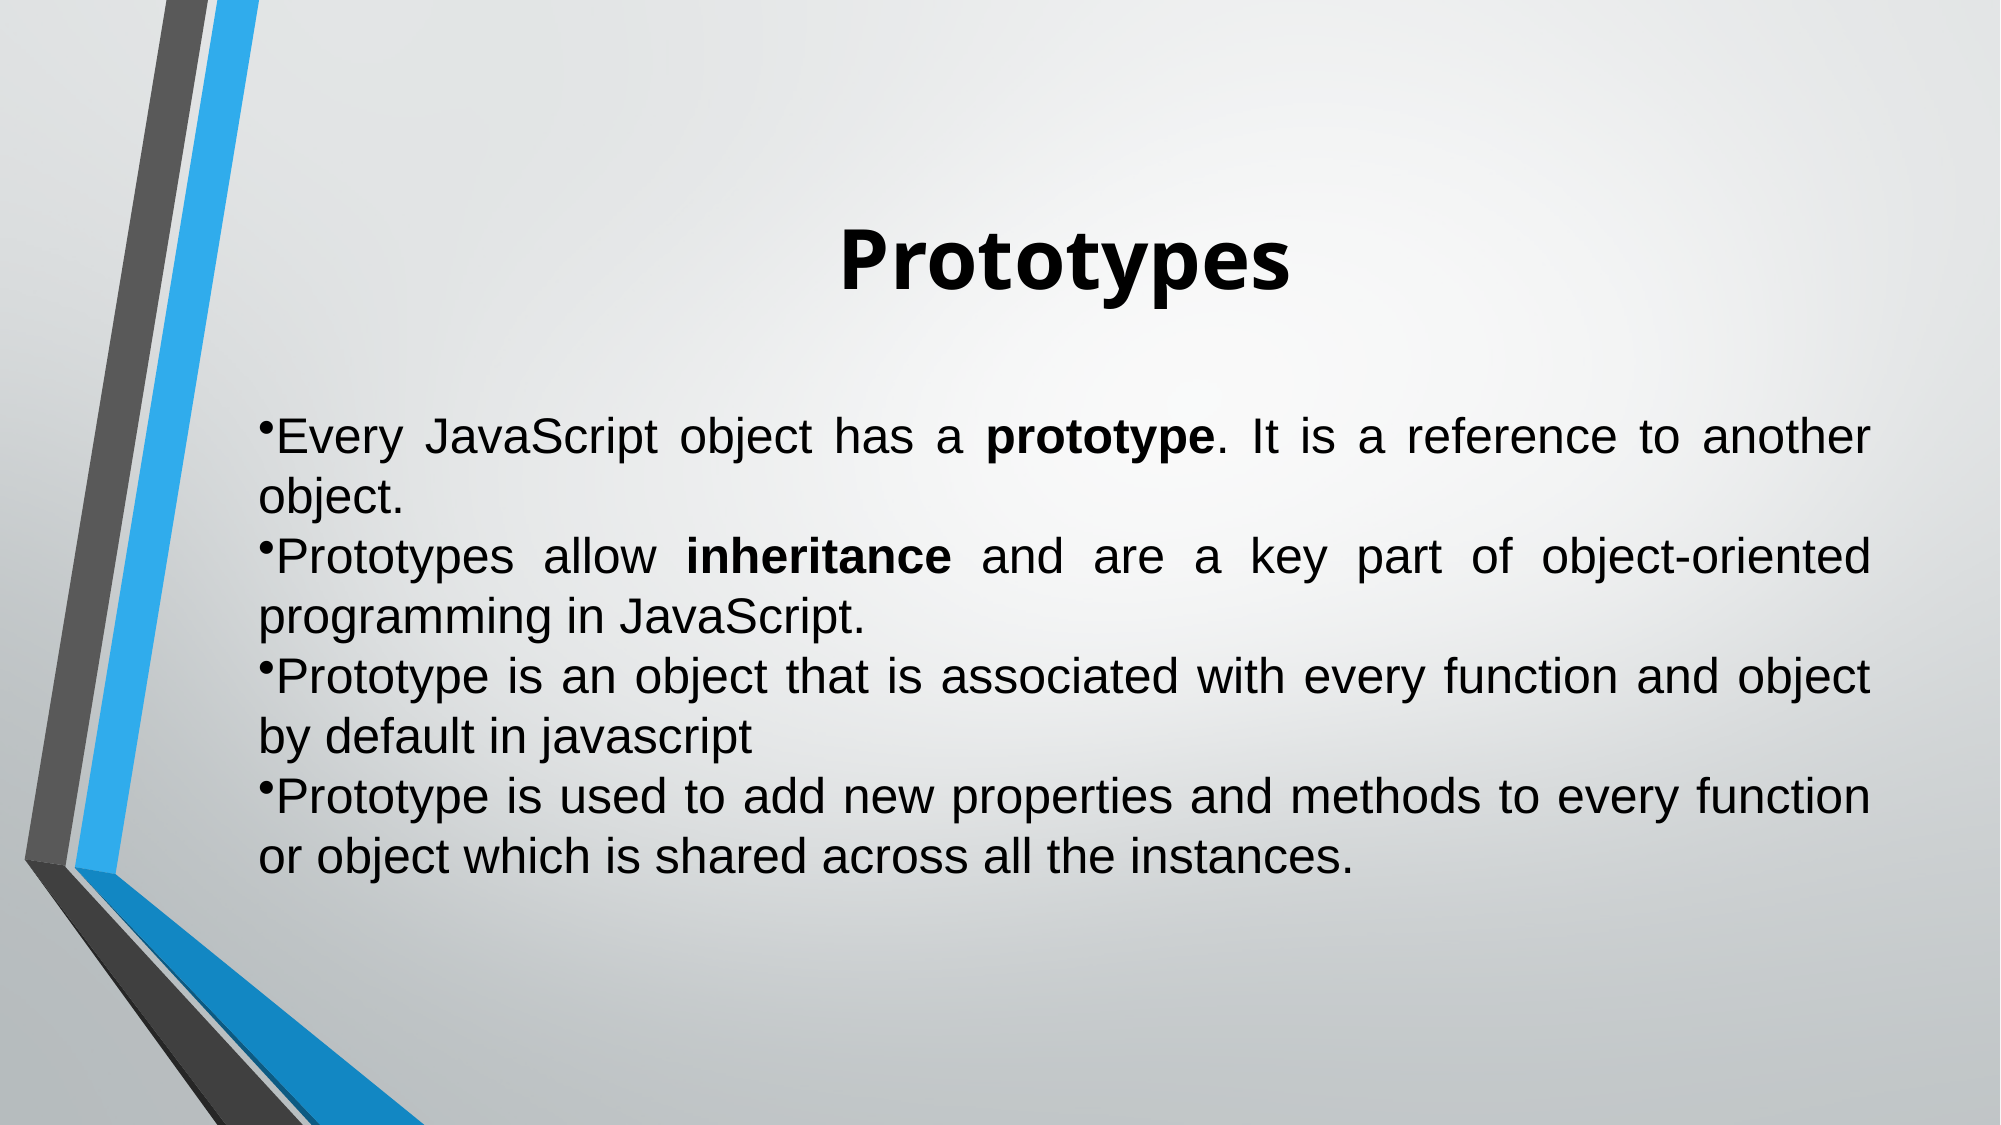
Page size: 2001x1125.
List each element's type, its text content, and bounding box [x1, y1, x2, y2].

title Prototypes [243, 112, 1887, 396]
text_box Every JavaScript object has a prototype. It is a reference to another object. Prototypes allow inheritance and are a key part of object-oriented programming in JavaScript. Prototype is an object that is associated with every function and object by default in javascript Prototype is used to add new properties and methods to every function or object which is shared across all the instances. [243, 396, 1887, 892]
